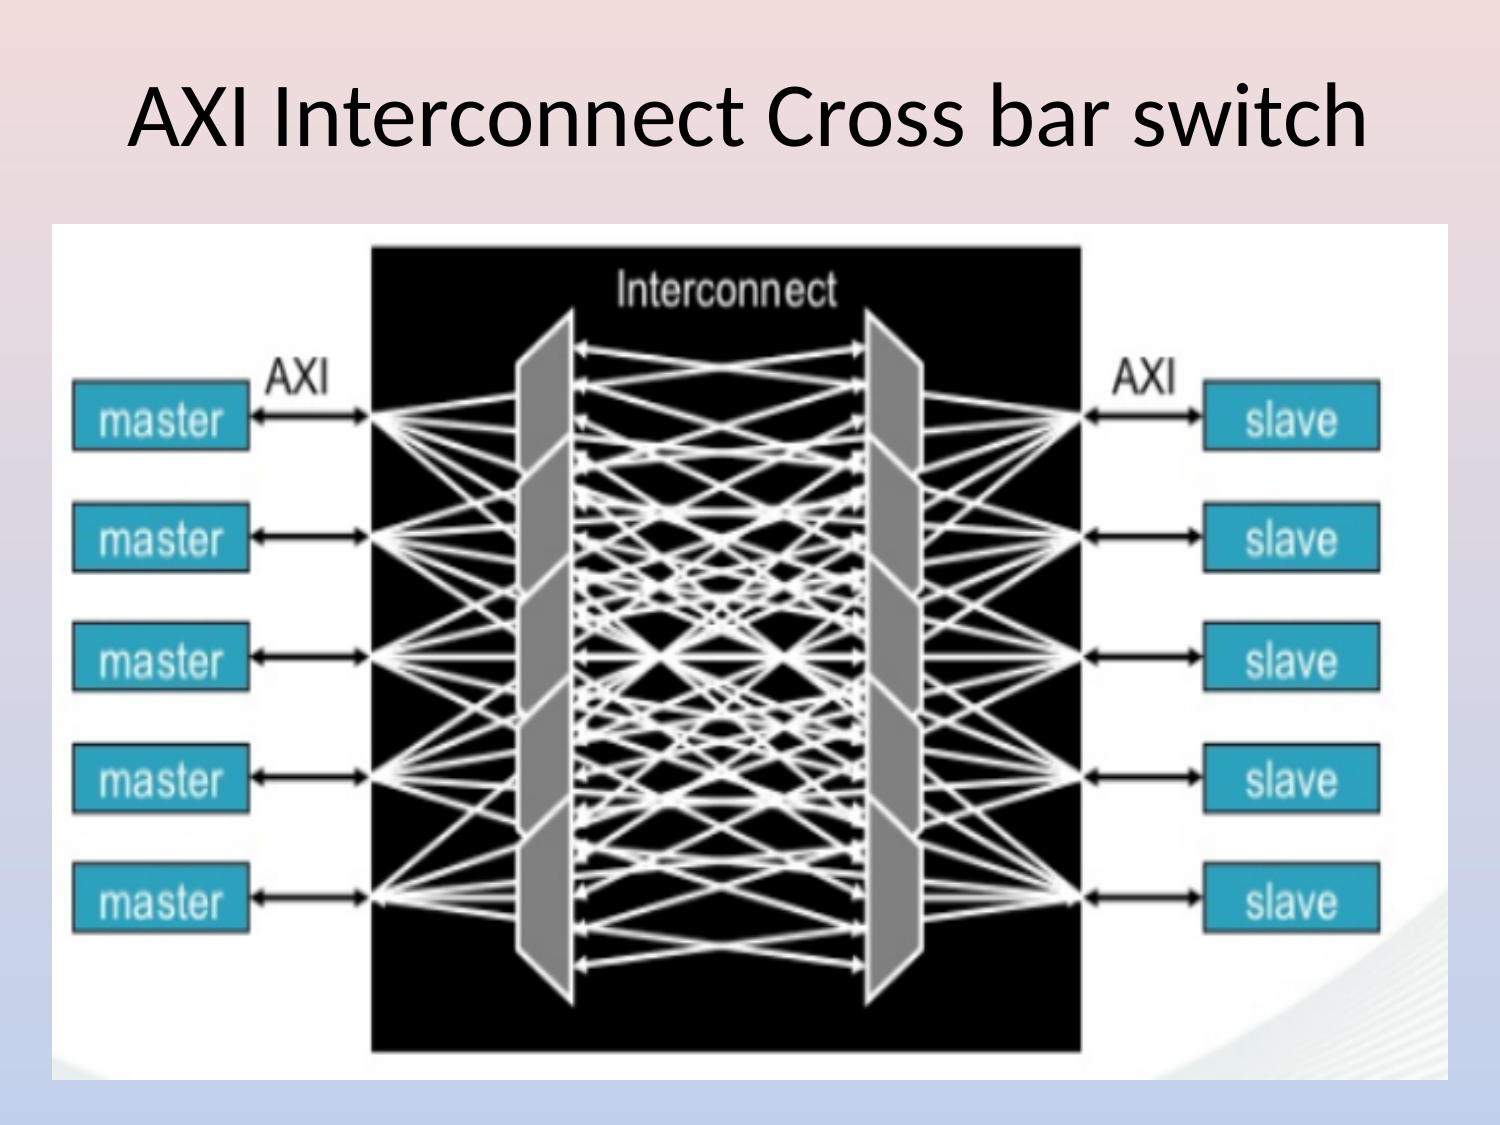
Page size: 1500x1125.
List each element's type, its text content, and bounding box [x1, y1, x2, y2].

picture [52, 224, 1448, 1081]
title AXI Interconnect Cross bar switch [75, 45, 1425, 175]
